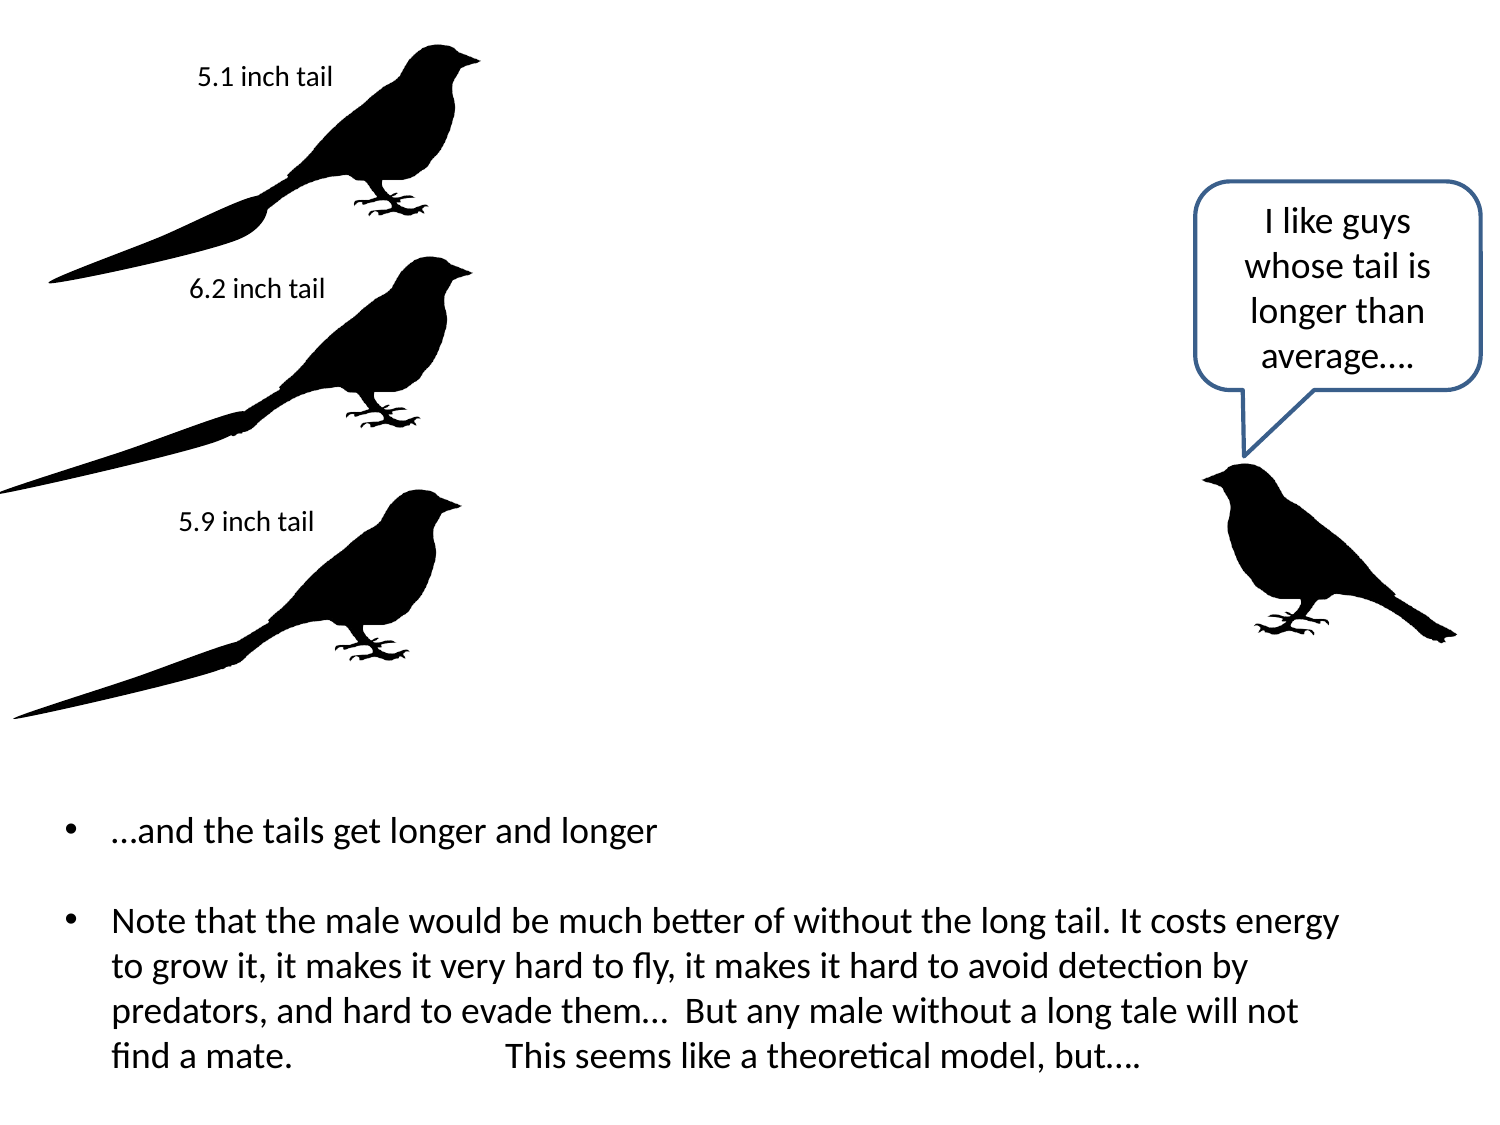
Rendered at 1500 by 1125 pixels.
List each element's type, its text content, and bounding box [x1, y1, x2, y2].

text_box [11, 652, 196, 722]
picture [220, 37, 487, 237]
text_box [46, 209, 230, 286]
text_box 5.9 inch tail [163, 495, 196, 545]
picture [1195, 455, 1462, 656]
text_box 6.2 inch tail [174, 262, 206, 313]
picture [201, 482, 468, 682]
text_box 5.1 inch tail [182, 50, 214, 100]
text_box …and the tails get longer and longer Note that the male would be much better of without the long tail. It costs energy to grow it, it makes it very hard to fly, it makes it hard to avoid detection by predators, and hard to evade them… But any male without a long tale will not find a mate. This seems like a theoretical model, but…. [49, 799, 1364, 1084]
text_box [0, 419, 206, 496]
text_box I like guys whose tail is longer than average…. [1193, 179, 1483, 454]
picture [212, 249, 479, 450]
